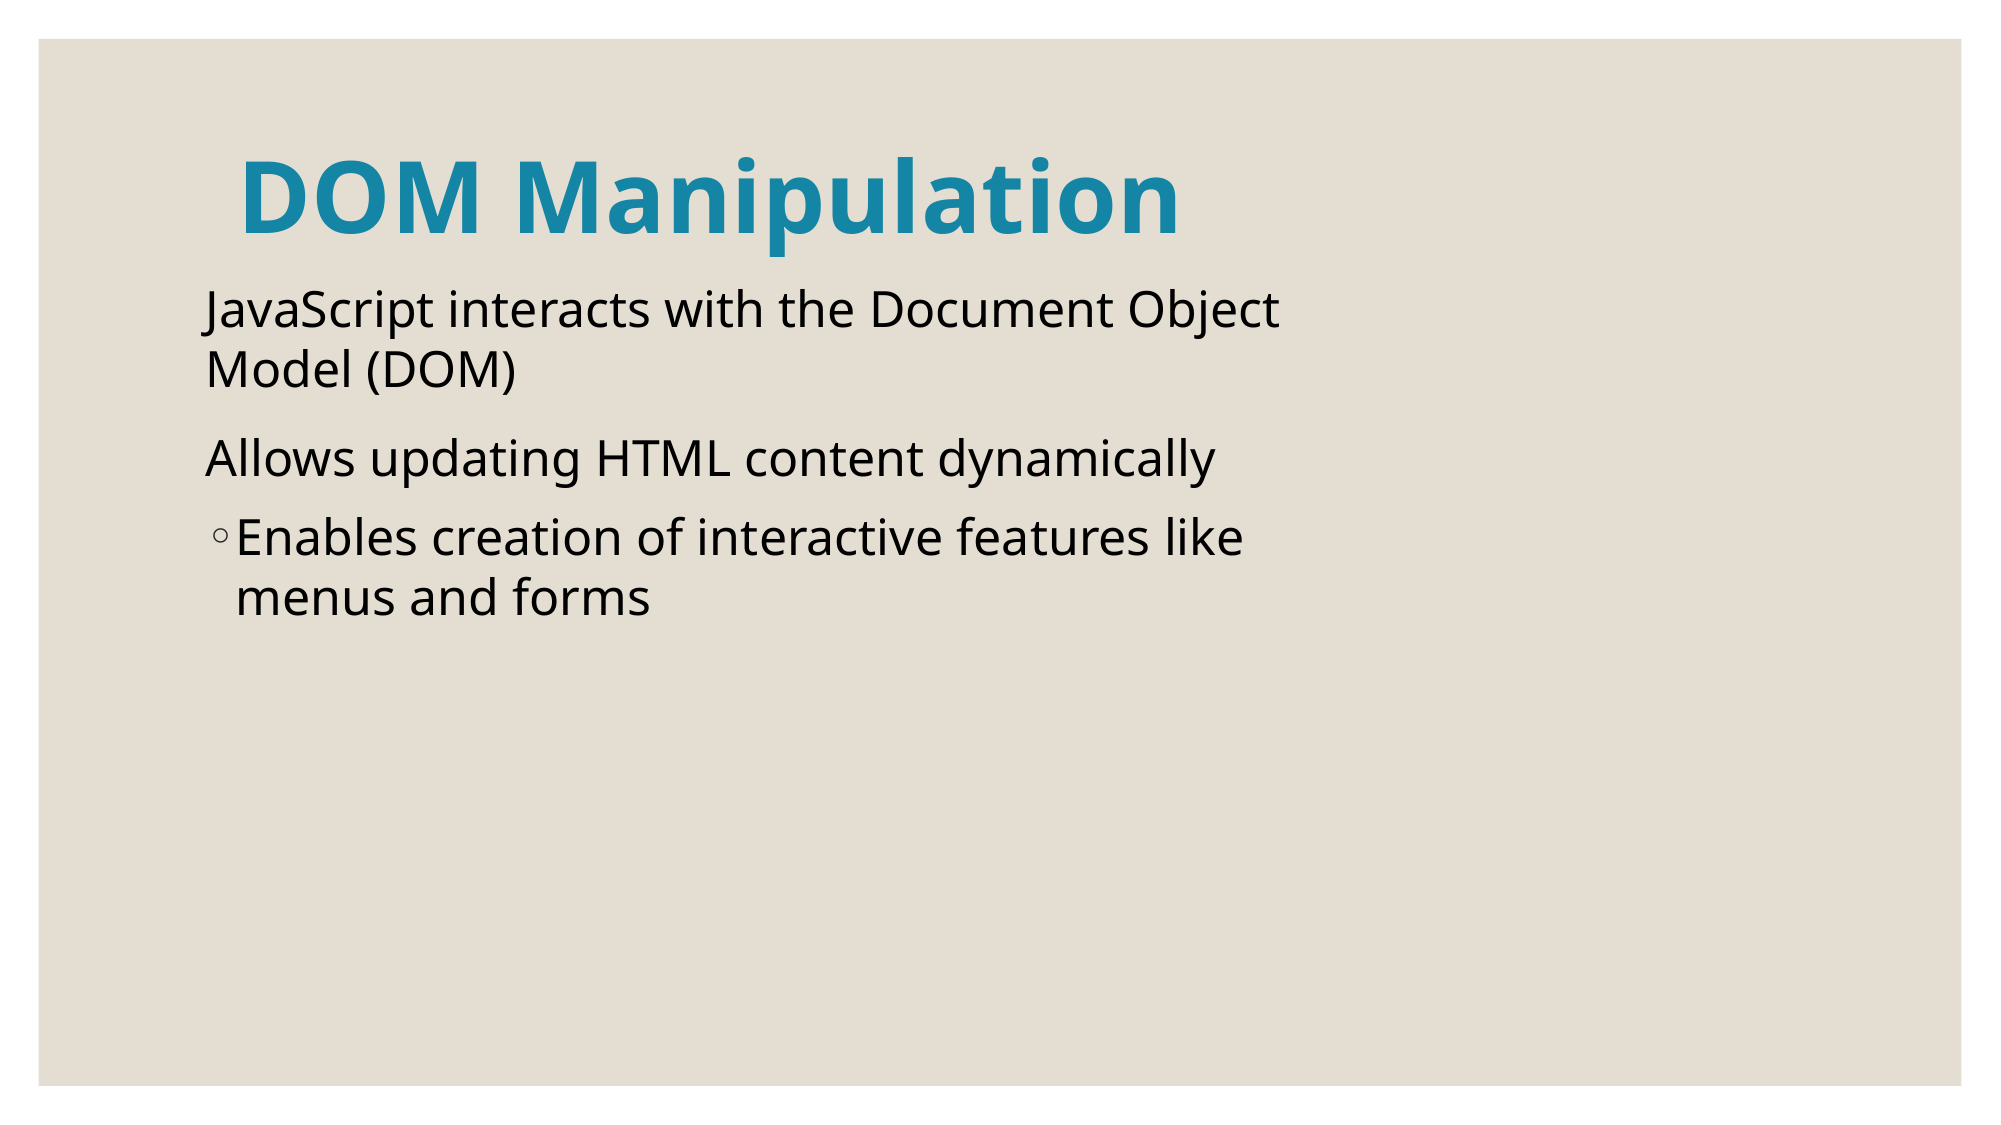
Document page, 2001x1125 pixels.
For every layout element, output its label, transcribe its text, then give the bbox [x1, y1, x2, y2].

title DOM Manipulation [222, 0, 1439, 531]
list JavaScript interacts with the Document Object Model (DOM) Allows updating HTML content dynamically Enables creation of interactive features like menus and forms [190, 269, 1407, 1100]
